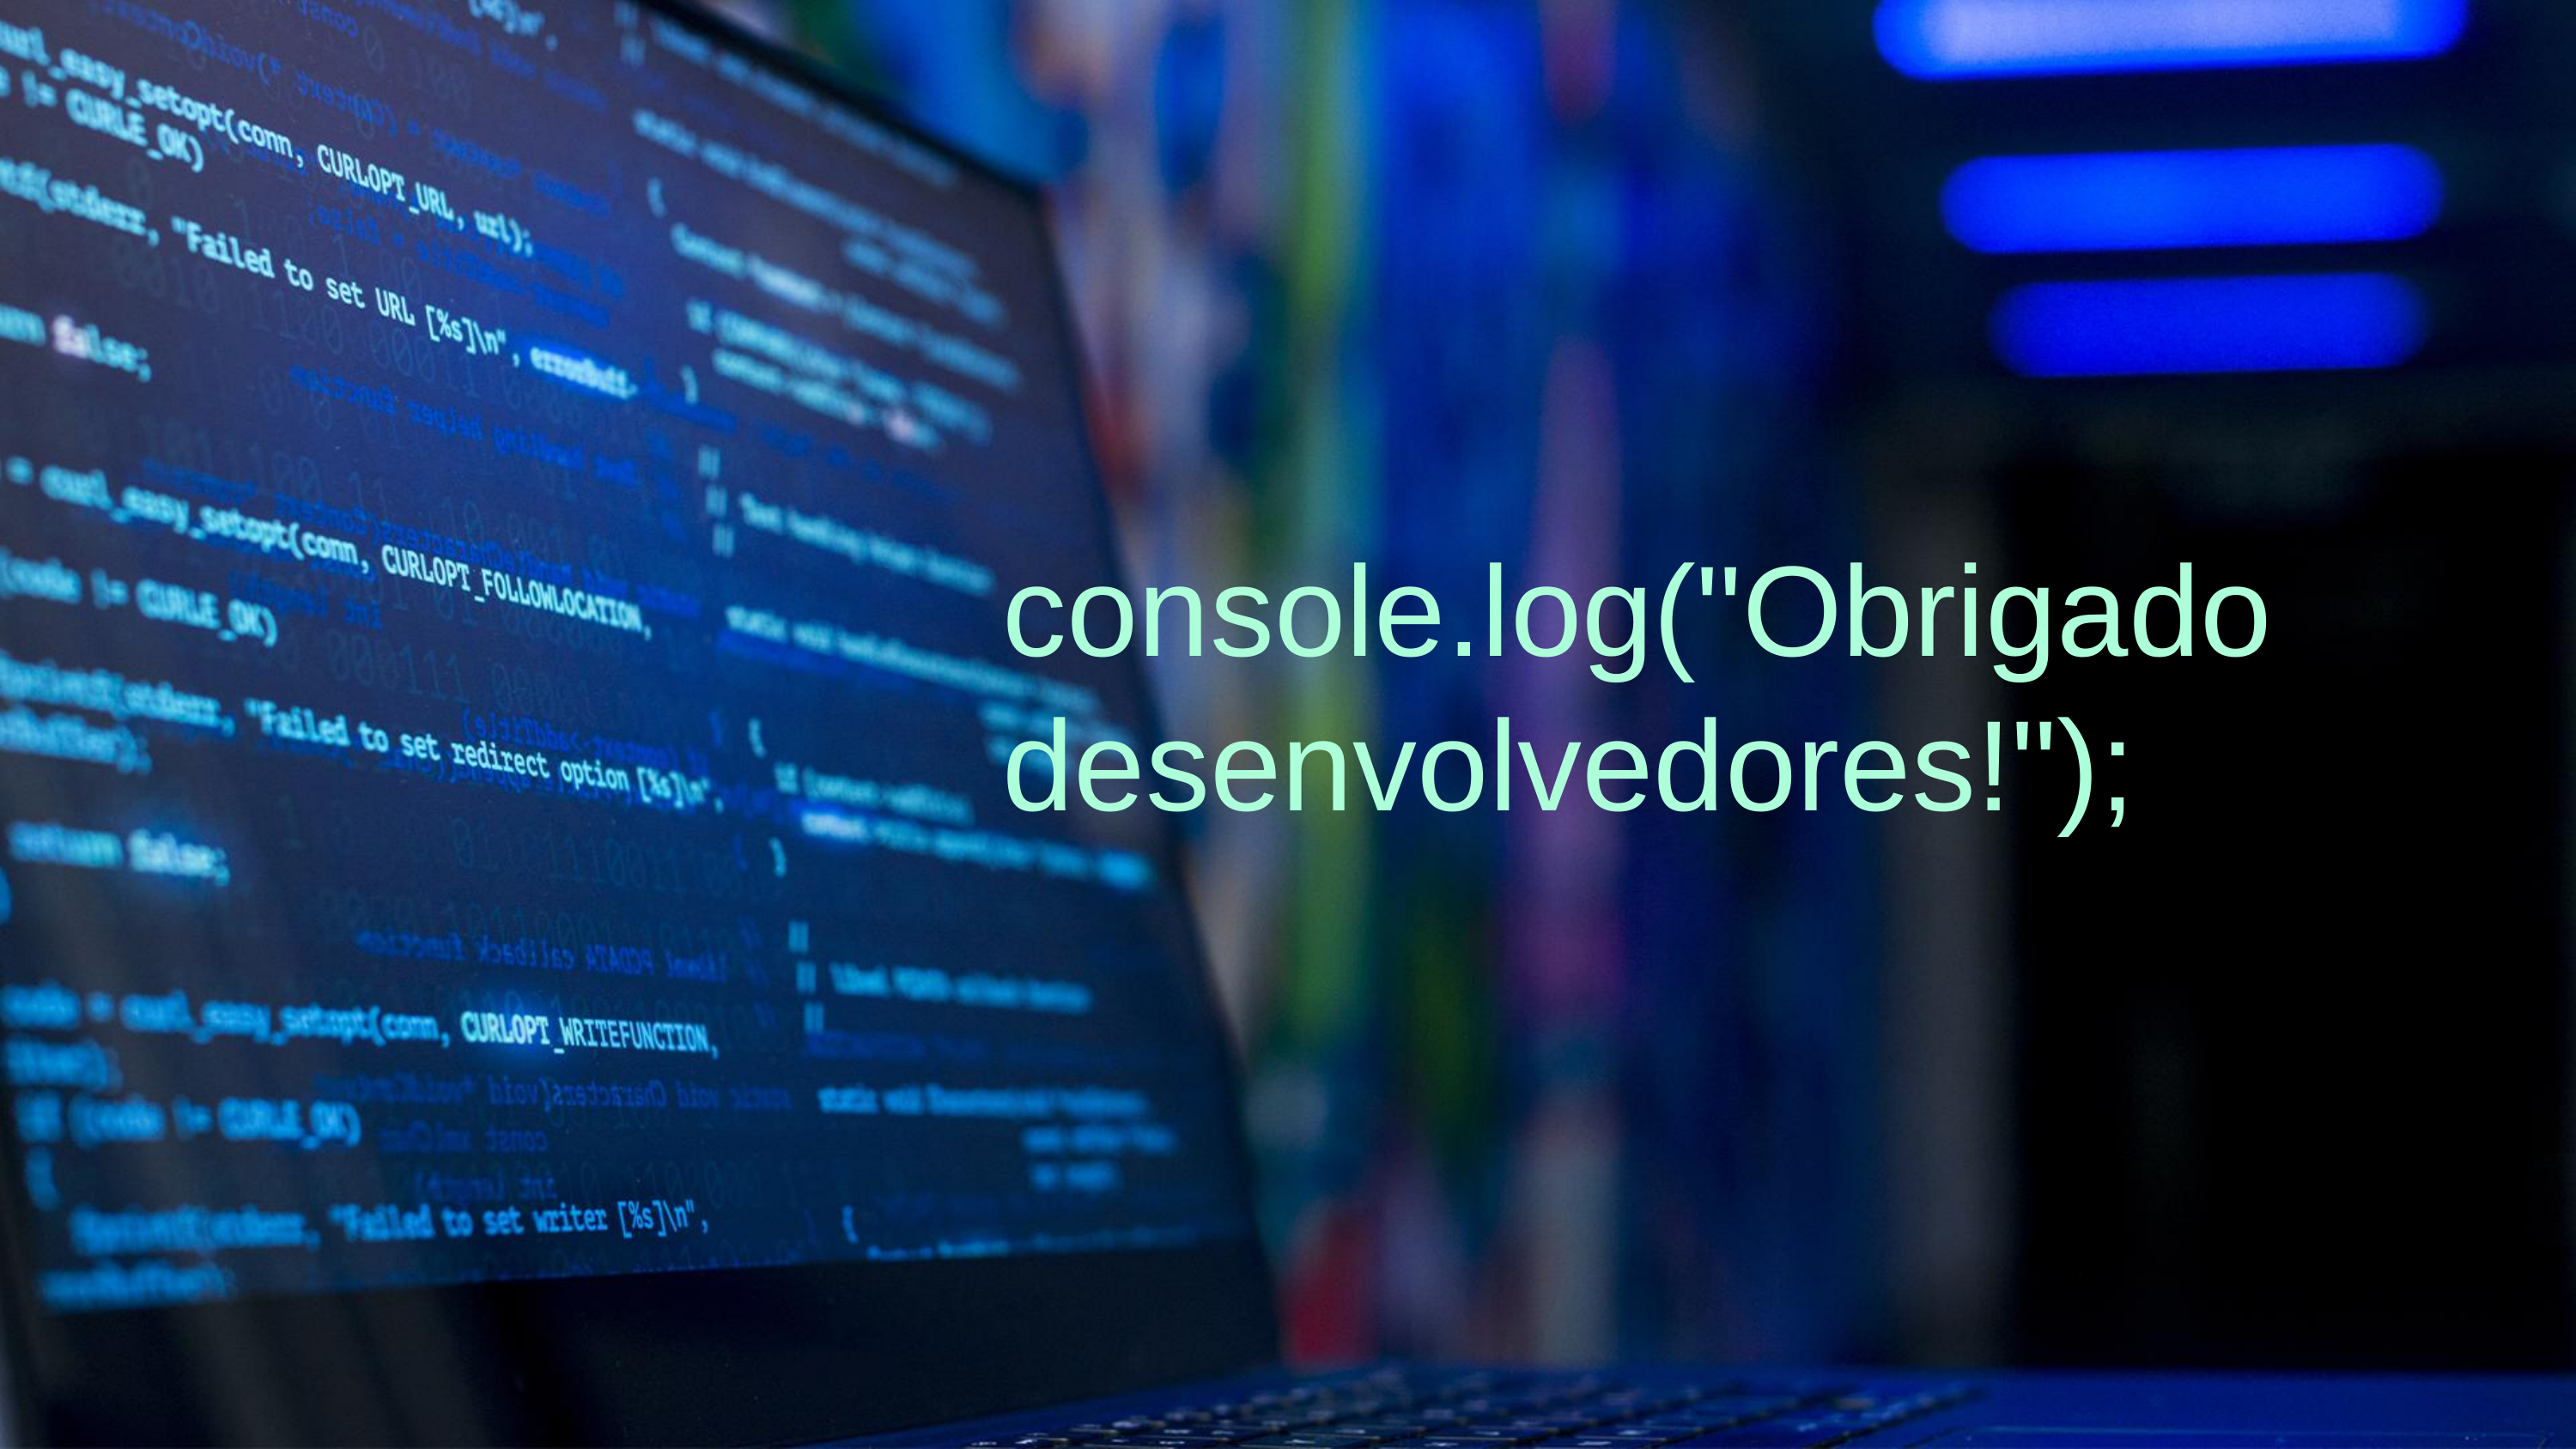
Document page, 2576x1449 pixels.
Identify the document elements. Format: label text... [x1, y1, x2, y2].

text_box console.log("Obrigado desenvolvedores!"); [1002, 527, 2353, 837]
text_box [0, 0, 2576, 1449]
